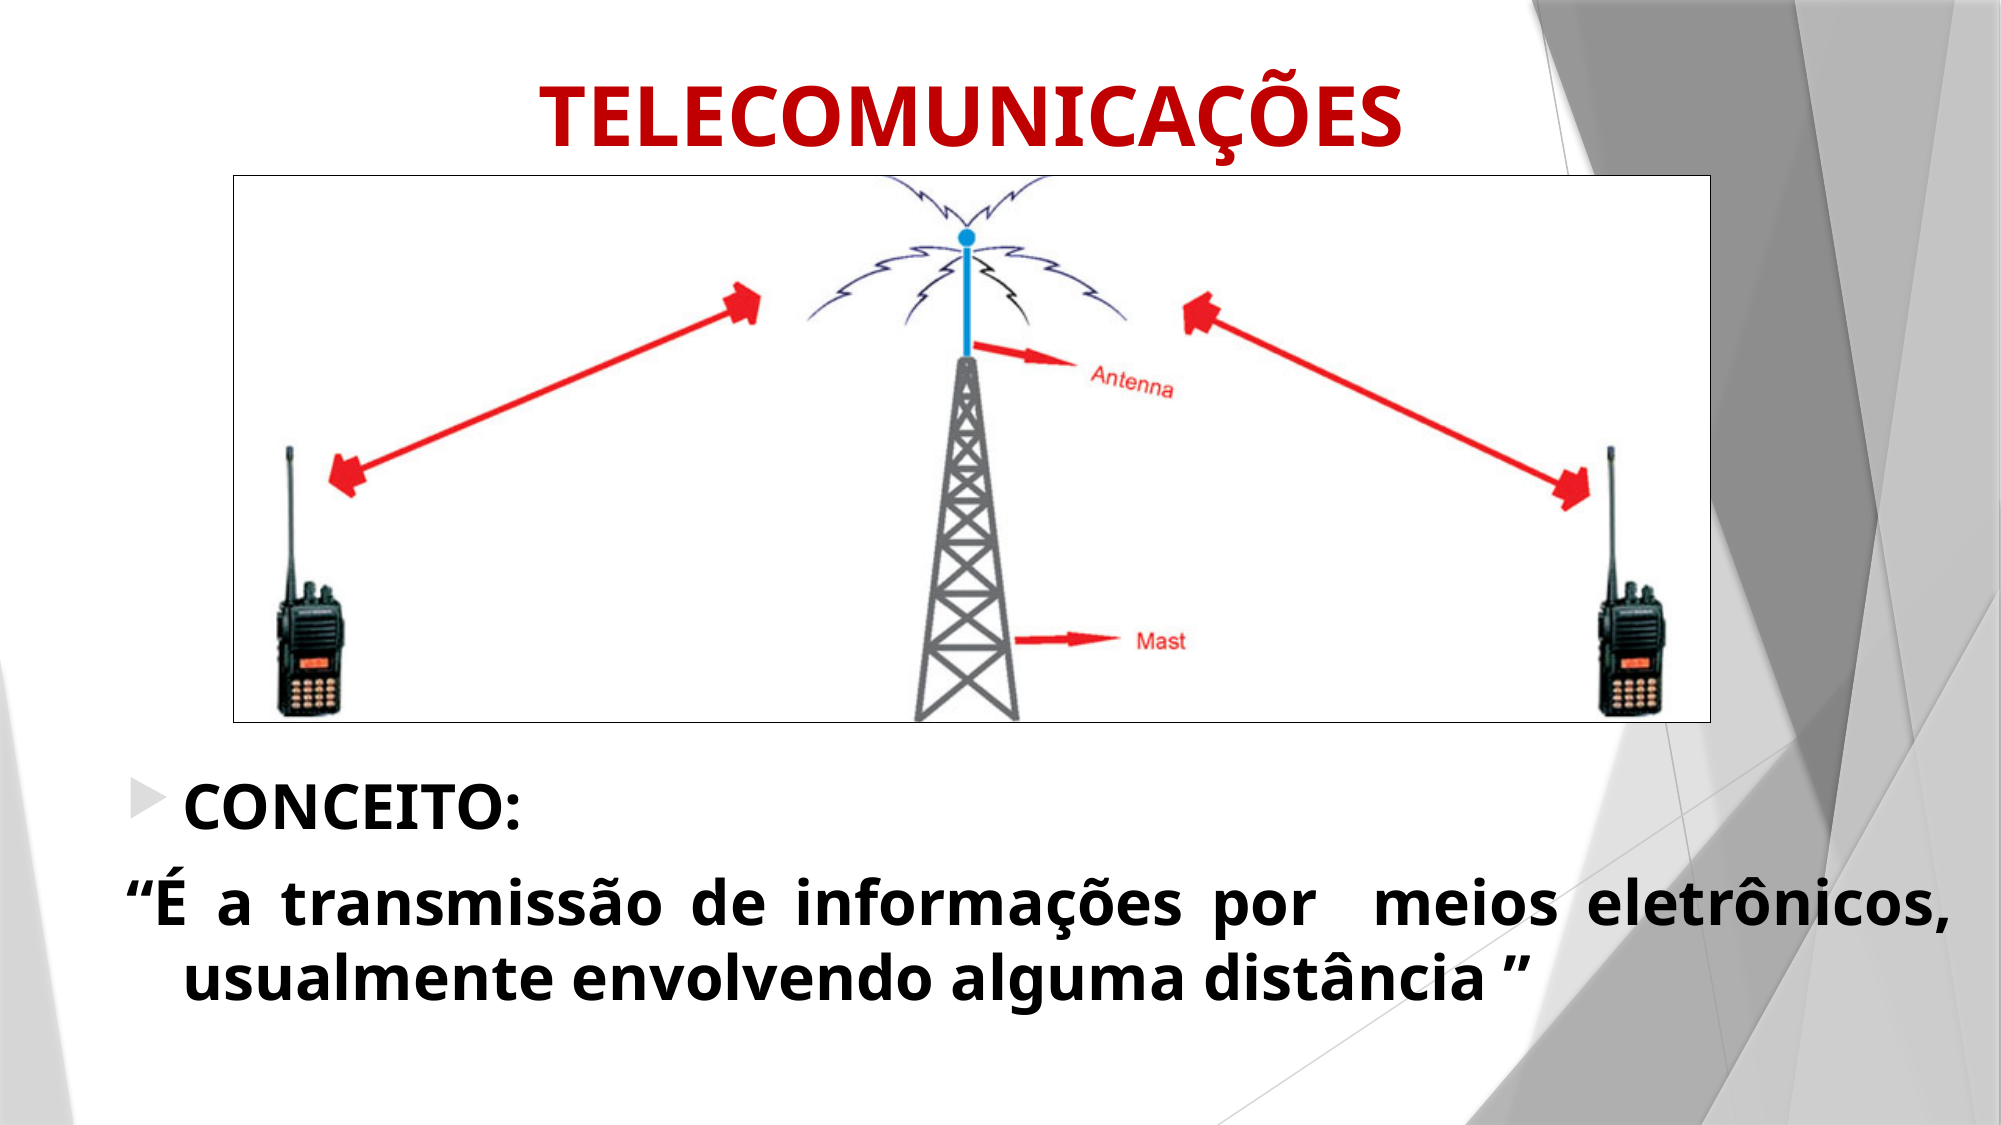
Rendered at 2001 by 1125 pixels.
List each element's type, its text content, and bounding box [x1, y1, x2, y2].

list CONCEITO: “É a transmissão de informações por meios eletrônicos, usualmente envolvendo alguma distância ” [111, 759, 1970, 1059]
title TELECOMUNICAÇÕES [266, 55, 1677, 174]
picture [233, 174, 1711, 723]
